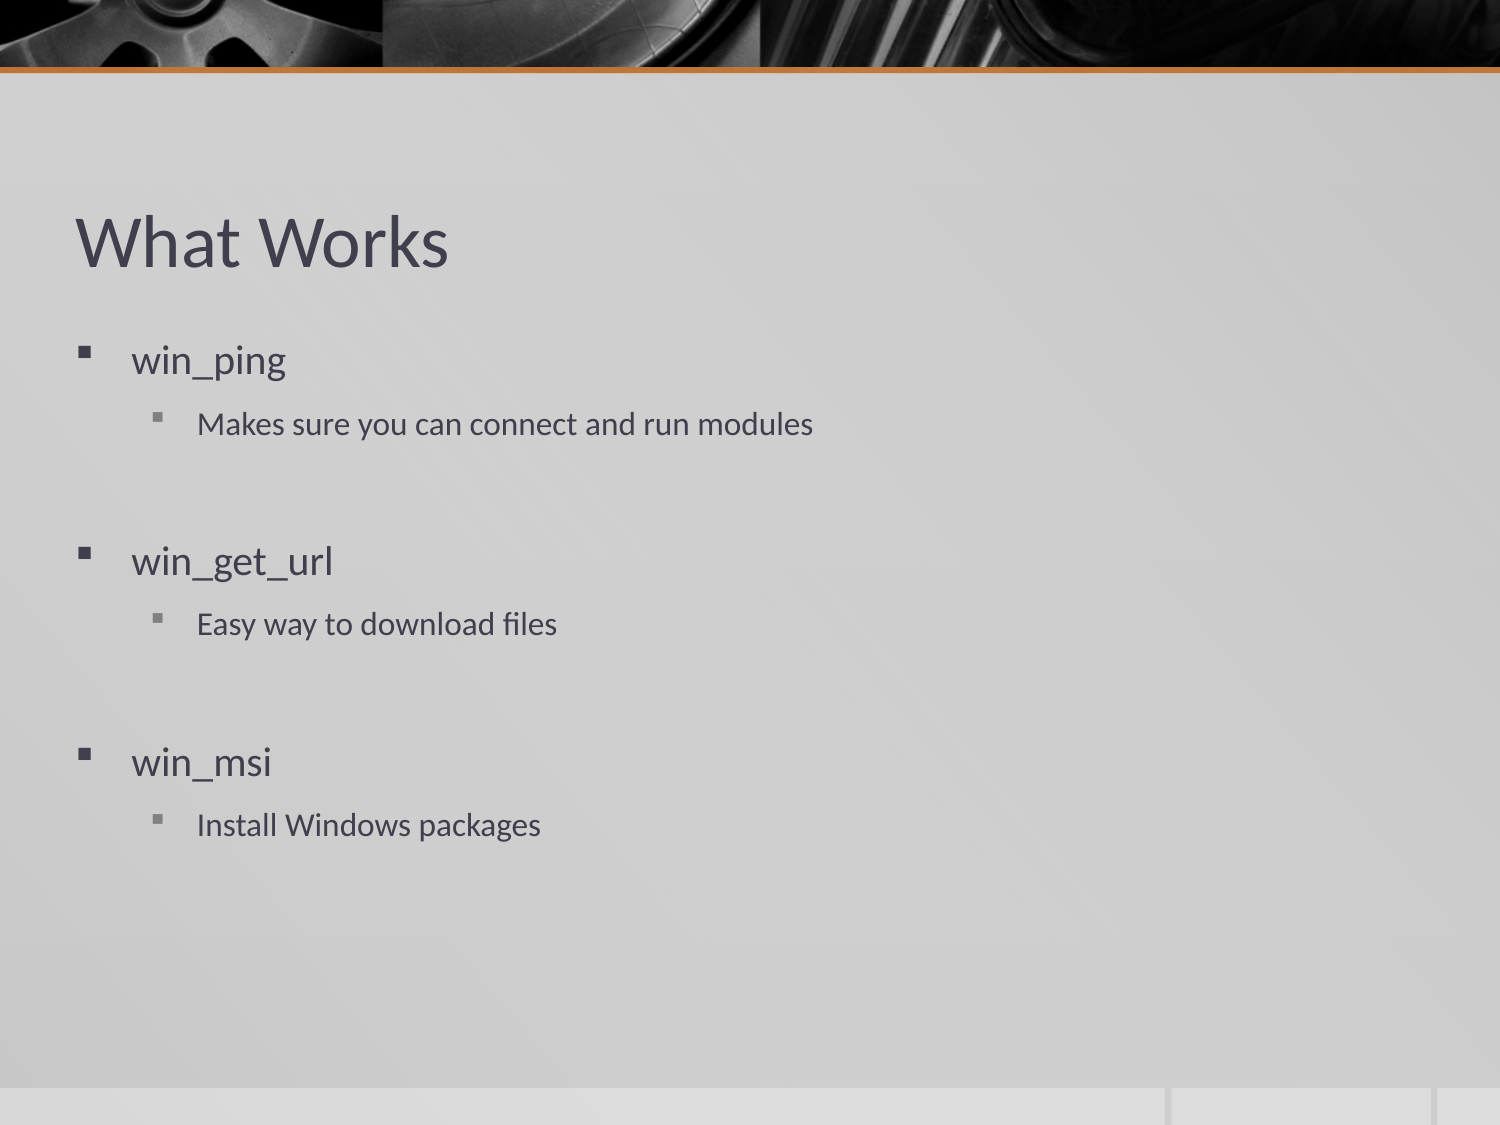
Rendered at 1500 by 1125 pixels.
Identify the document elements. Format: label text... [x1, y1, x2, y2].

picture [0, 0, 1500, 67]
list win_ping Makes sure you can connect and run modules win_get_url Easy way to download files win_msi Install Windows packages [75, 324, 1425, 1005]
title What Works [75, 162, 1425, 313]
